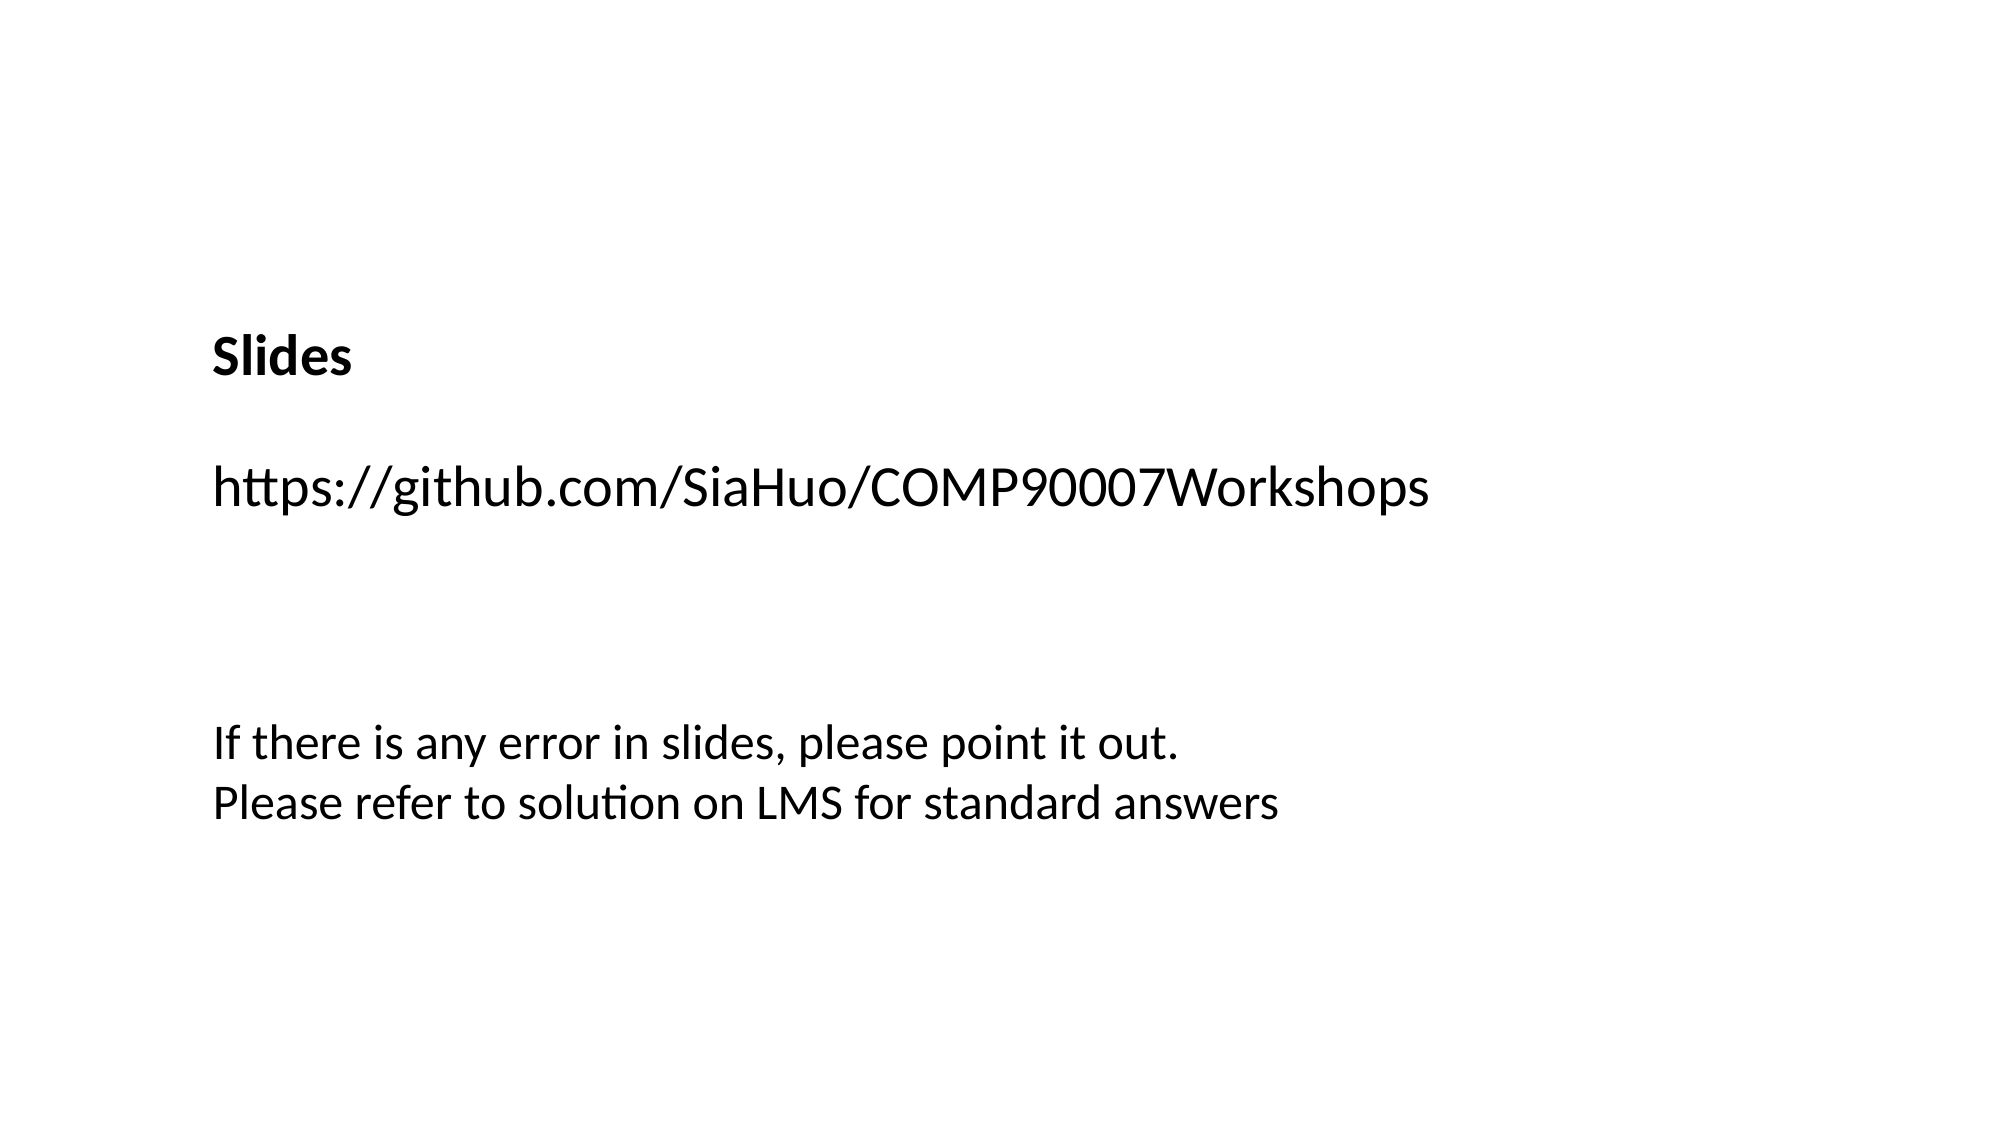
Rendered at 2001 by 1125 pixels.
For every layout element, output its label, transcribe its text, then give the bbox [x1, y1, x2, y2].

text_box https://github.com/SiaHuo/COMP90007Workshops [198, 440, 1500, 526]
text_box If there is any error in slides, please point it out. Please refer to solution on LMS for standard answers [198, 701, 1500, 837]
text_box Slides [198, 310, 750, 395]
